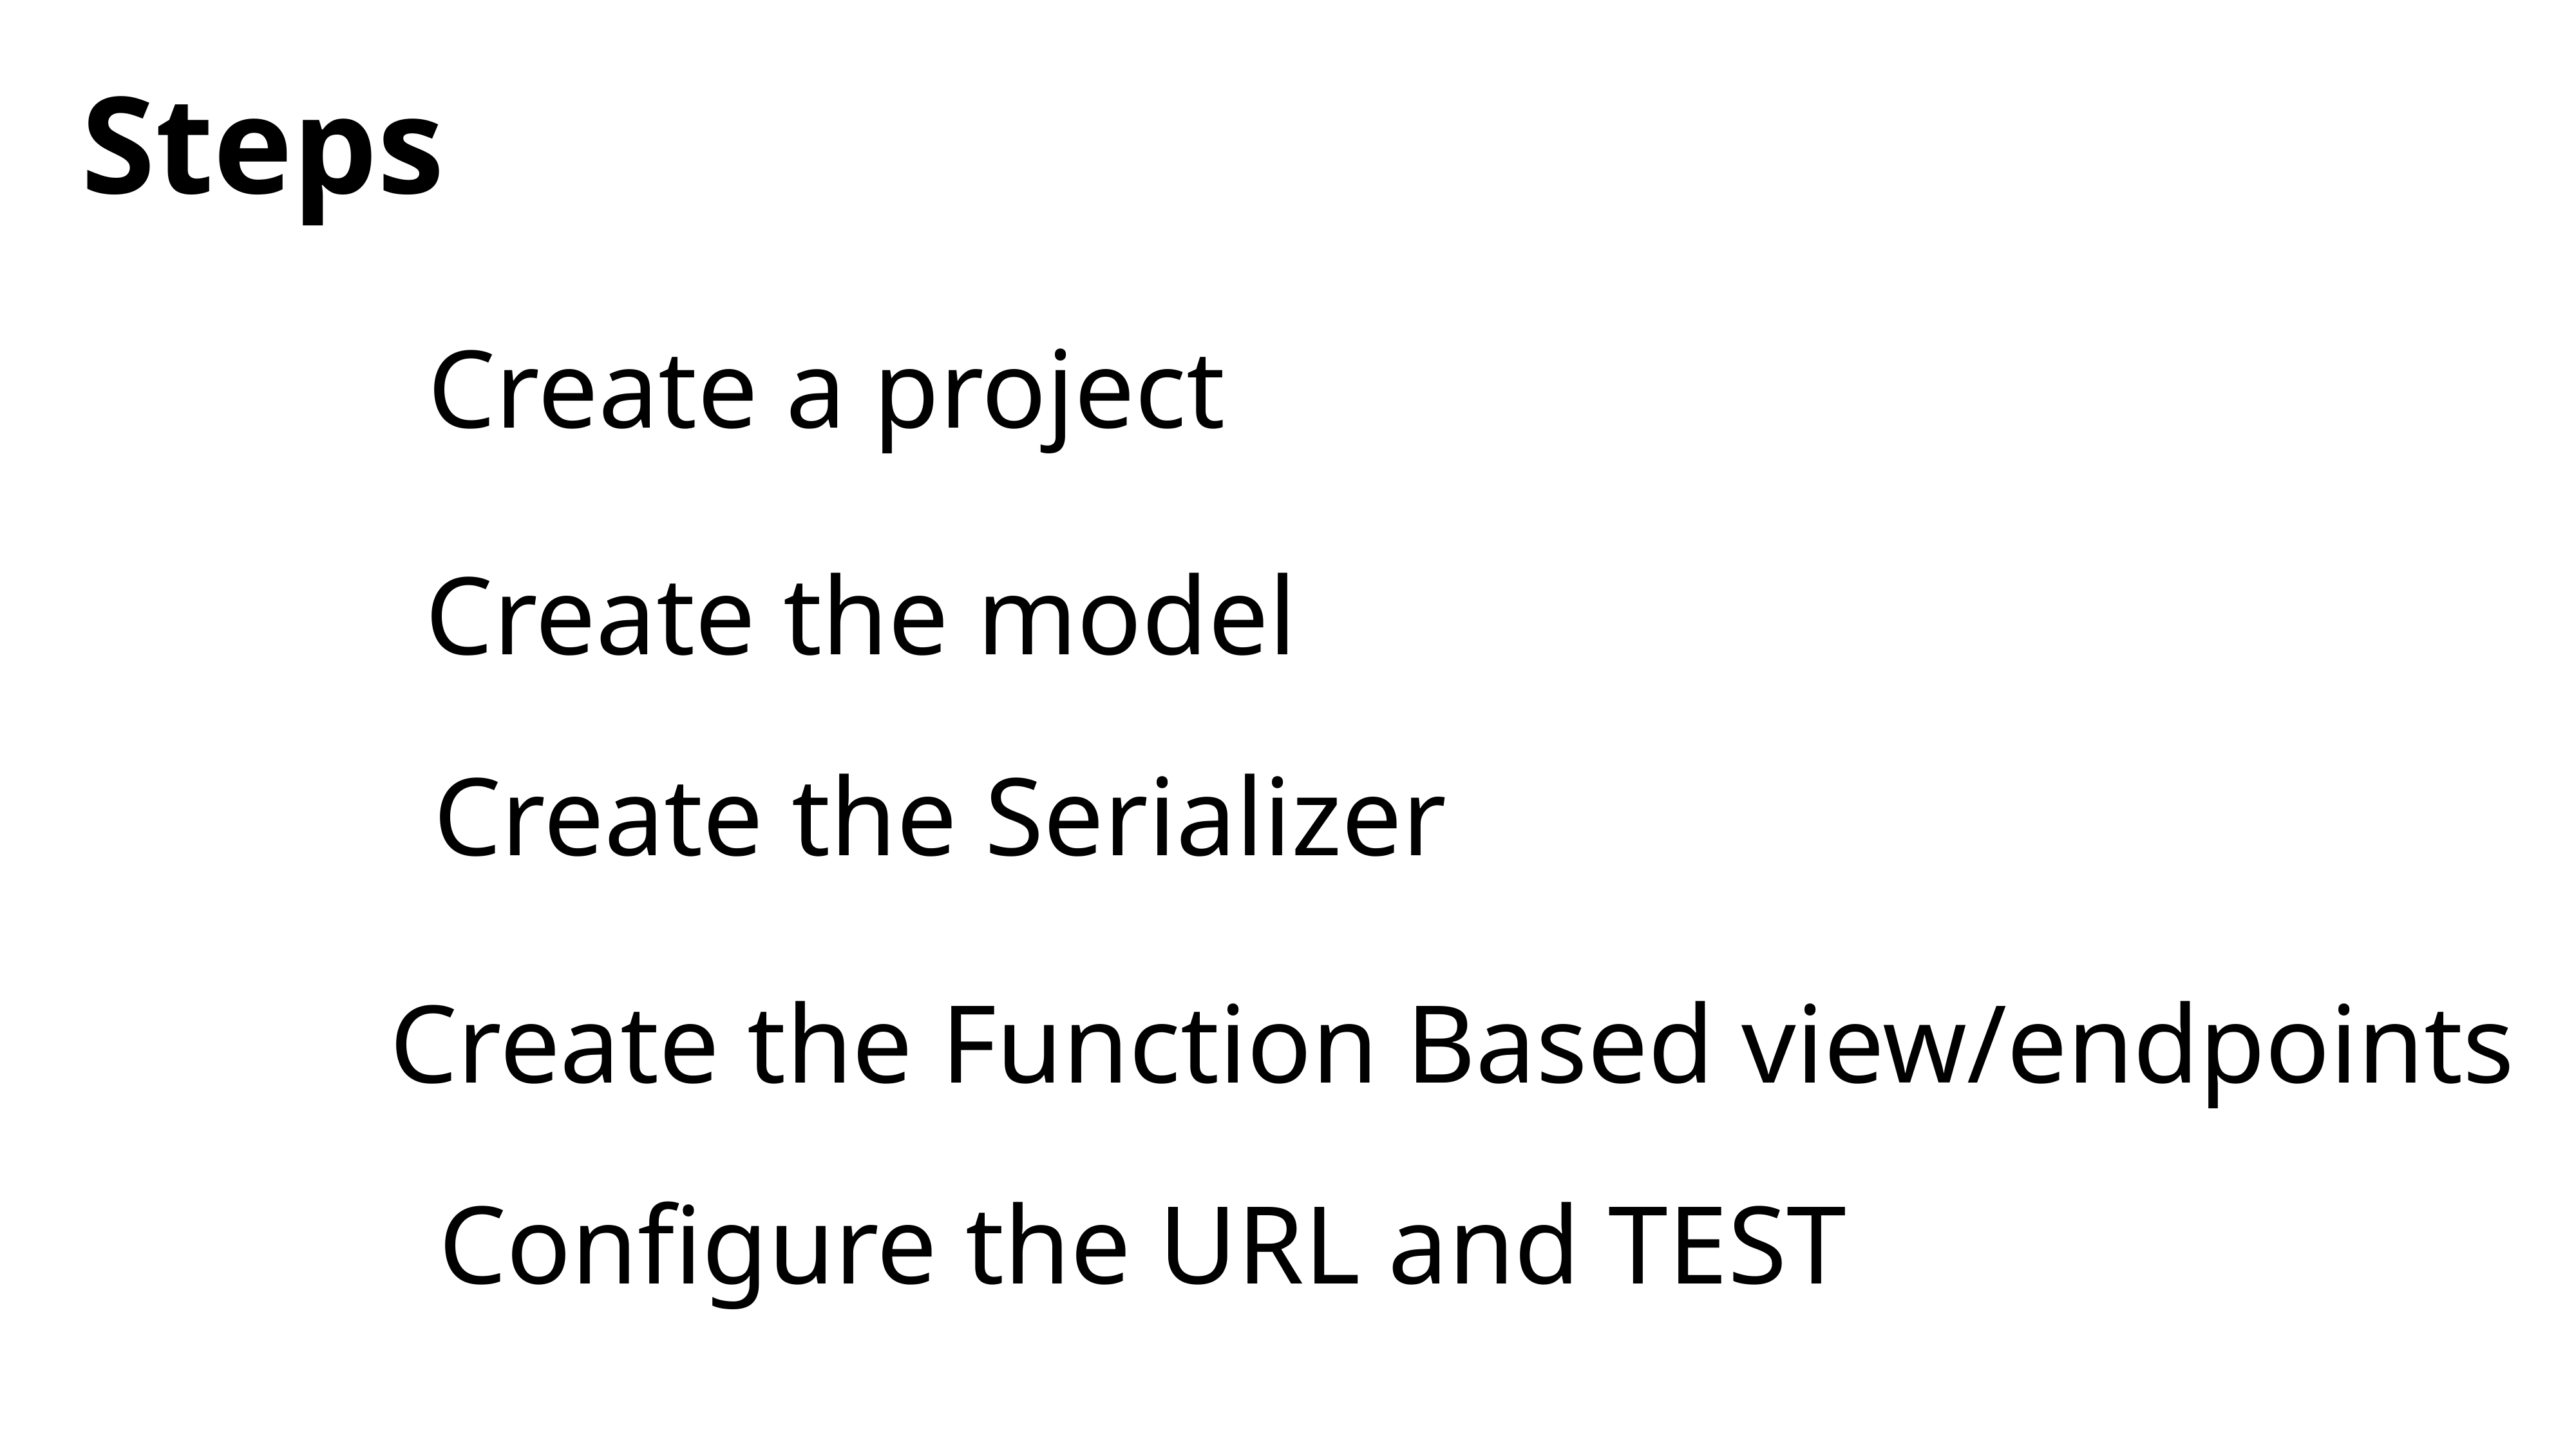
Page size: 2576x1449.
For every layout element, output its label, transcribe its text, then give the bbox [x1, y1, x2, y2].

text_box Create the Function Based view/endpoints [384, 970, 2521, 1110]
text_box Create the Serializer [428, 743, 1453, 883]
text_box Steps [76, 53, 450, 226]
text_box Create a project [422, 315, 1231, 455]
text_box Create the model [420, 542, 1303, 681]
text_box Configure the URL and TEST [433, 1171, 1853, 1311]
